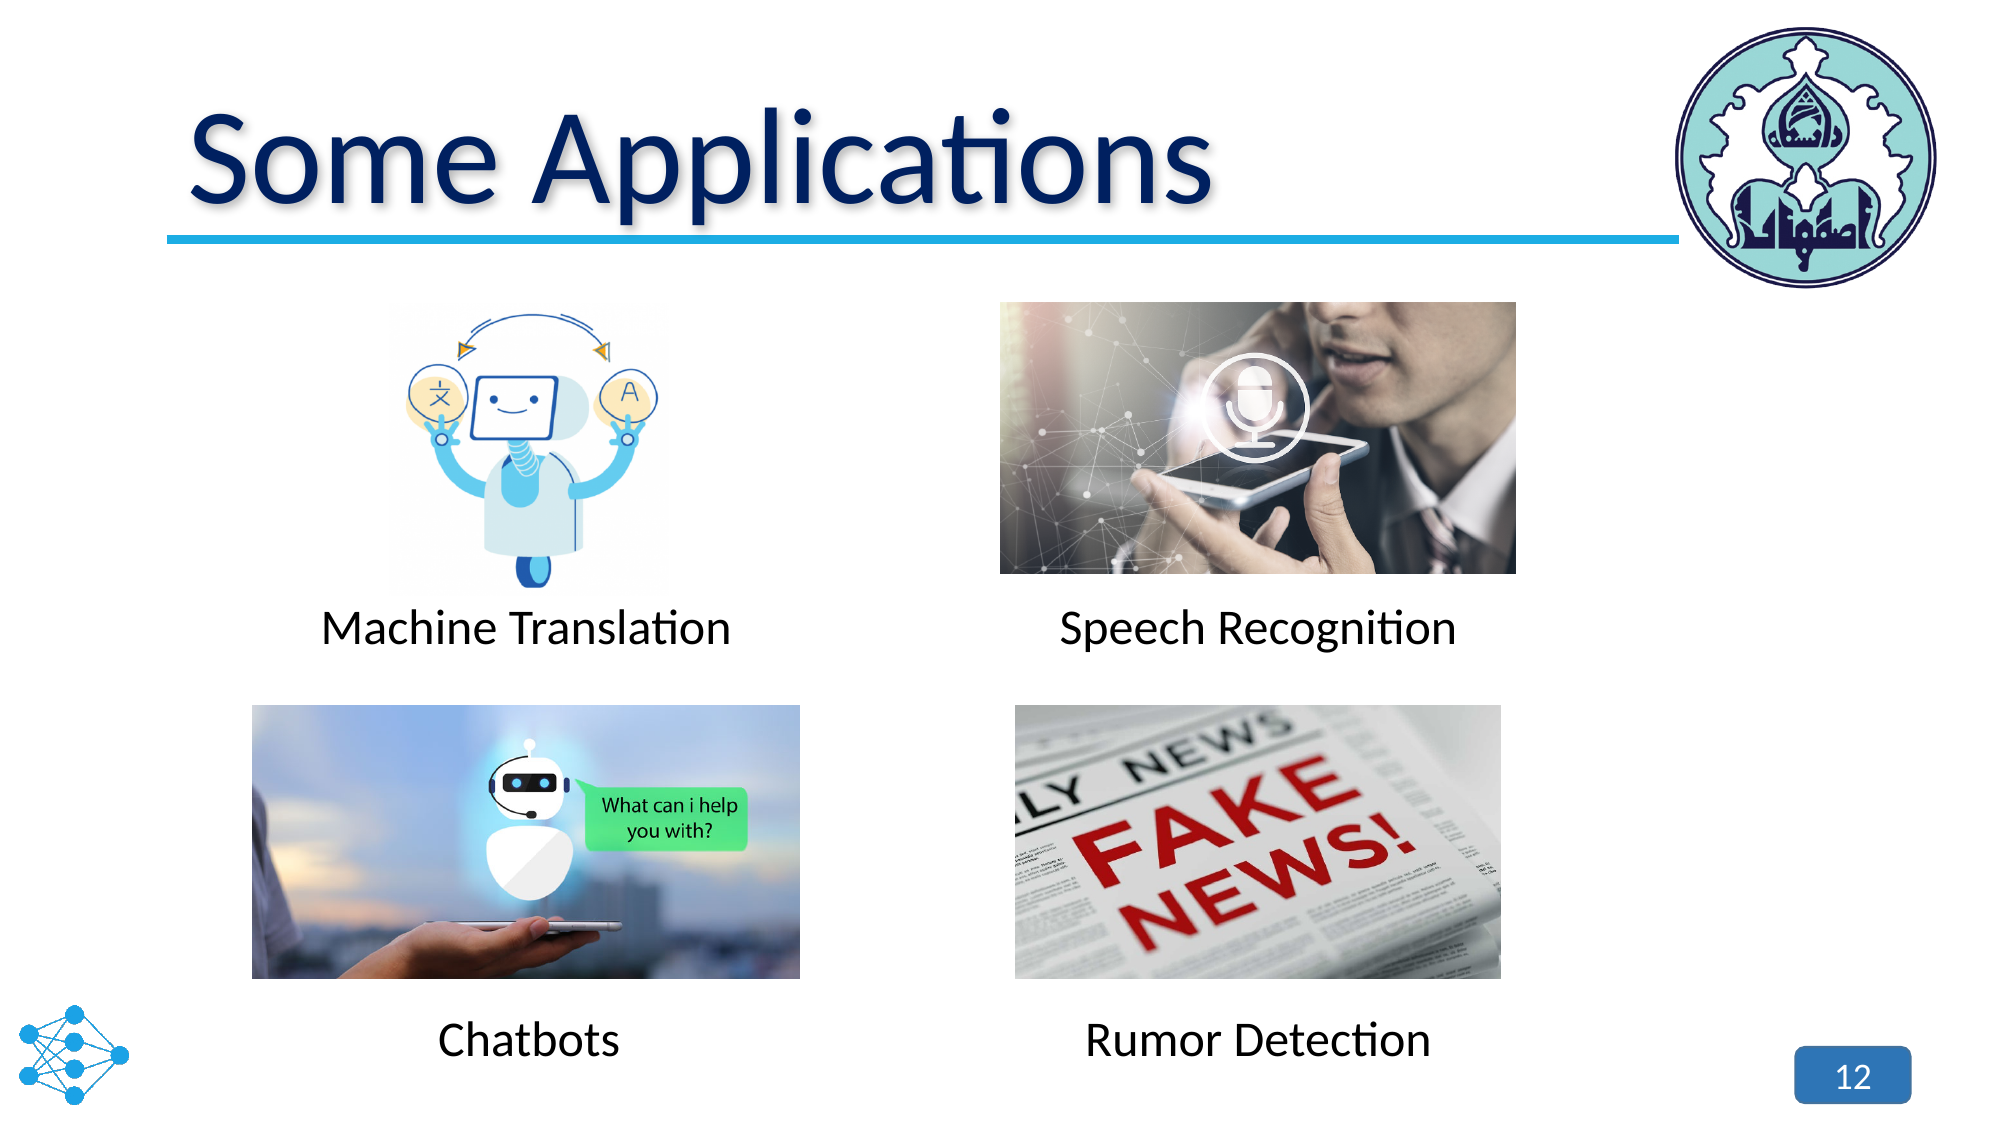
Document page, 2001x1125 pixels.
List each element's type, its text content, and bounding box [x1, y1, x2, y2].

picture [252, 705, 800, 979]
text_box 12 [1794, 1045, 1912, 1105]
text_box Speech Recognition [1015, 587, 1502, 663]
text_box Some Applications [172, 59, 1231, 239]
picture [19, 1005, 129, 1105]
picture [389, 302, 669, 596]
text_box Machine Translation [282, 587, 770, 663]
picture [1000, 302, 1516, 574]
text_box Rumor Detection [1015, 999, 1502, 1074]
picture [1657, 13, 1946, 302]
text_box Chatbots [285, 999, 773, 1074]
picture [1015, 705, 1501, 979]
